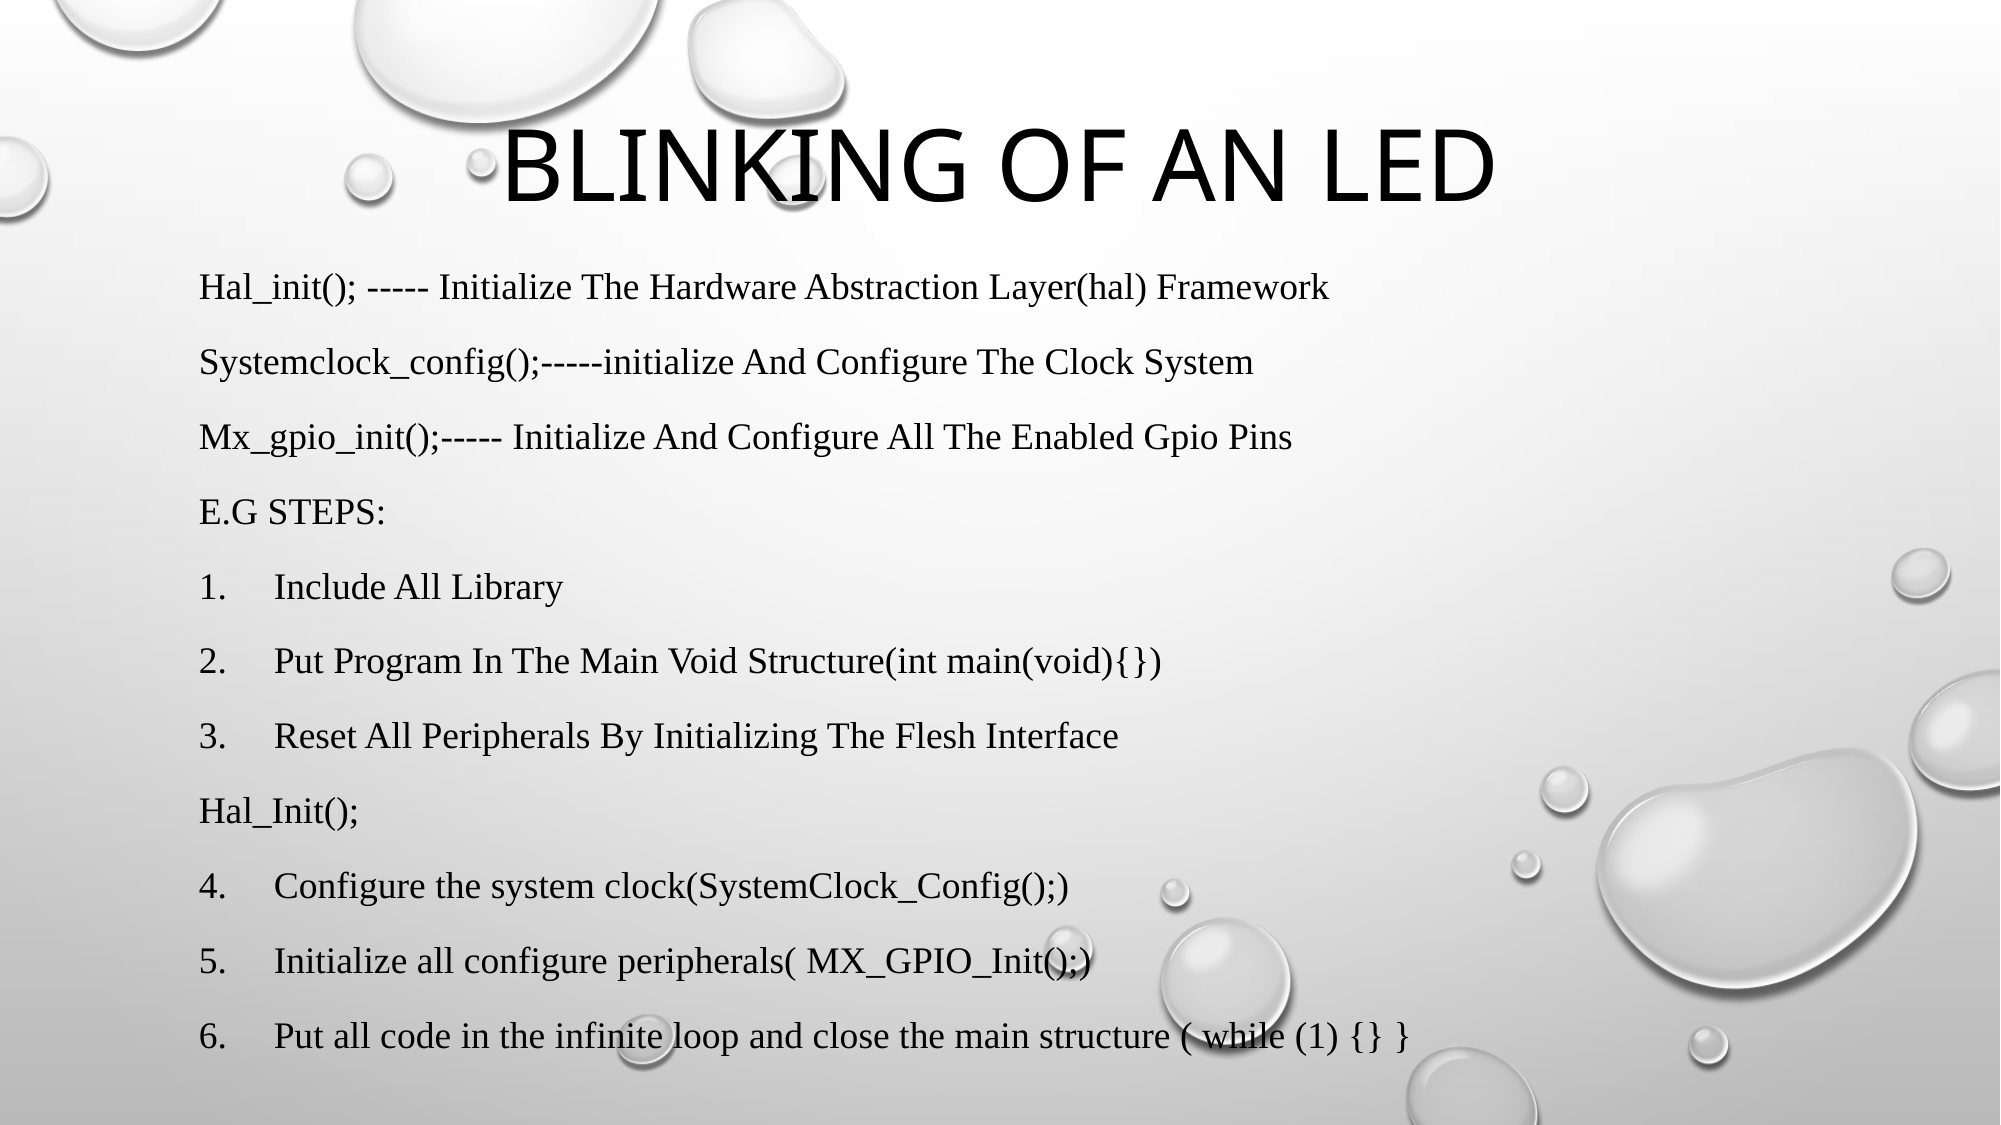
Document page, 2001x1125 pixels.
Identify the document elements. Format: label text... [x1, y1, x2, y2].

title BLINKING OF AN LED [287, 102, 1713, 232]
picture [0, 0, 2000, 1125]
subtitle Hal_init(); ----- Initialize The Hardware Abstraction Layer(hal) Framework Systemclock_config();-----initialize And Configure The Clock System Mx_gpio_init();----- Initialize And Configure All The Enabled Gpio Pins E.G steps: Include All Library Put Program In The Main Void Structure(int main(void){}) Reset All Peripherals By Initializing The Flesh Interface Hal_Init(); Configure the system clock(SystemClock_Config();) Initialize all configure peripherals( MX_GPIO_Init();) Put all code in the infinite loop and close the main structure ( while (1) {} } [183, 245, 1767, 1125]
